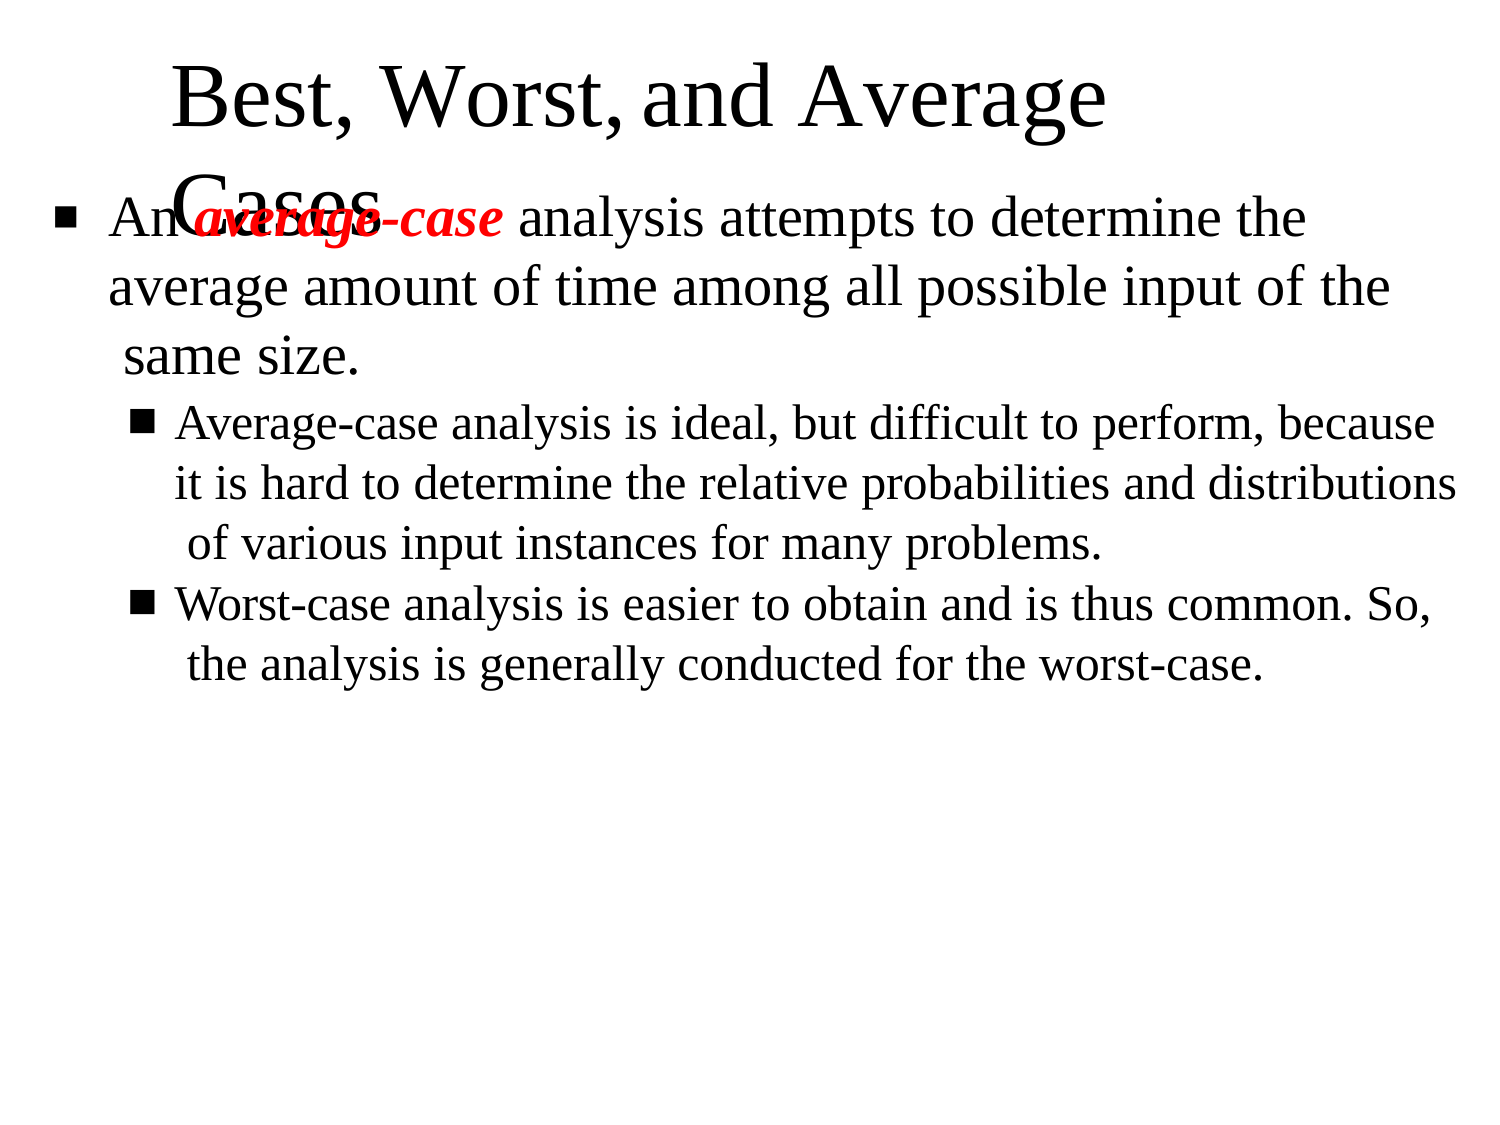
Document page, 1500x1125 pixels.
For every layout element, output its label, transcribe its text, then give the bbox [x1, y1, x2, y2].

text_box An average-case analysis attempts to determine the average amount of time among all possible input of the same size. Average-case analysis is ideal, but difficult to perform, because it is hard to determine the relative probabilities and distributions of various input instances for many problems. Worst-case analysis is easier to obtain and is thus common. So, the analysis is generally conducted for the worst-case. [50, 178, 1459, 691]
title Best, Worst, and Average Cases [168, 32, 1332, 178]
